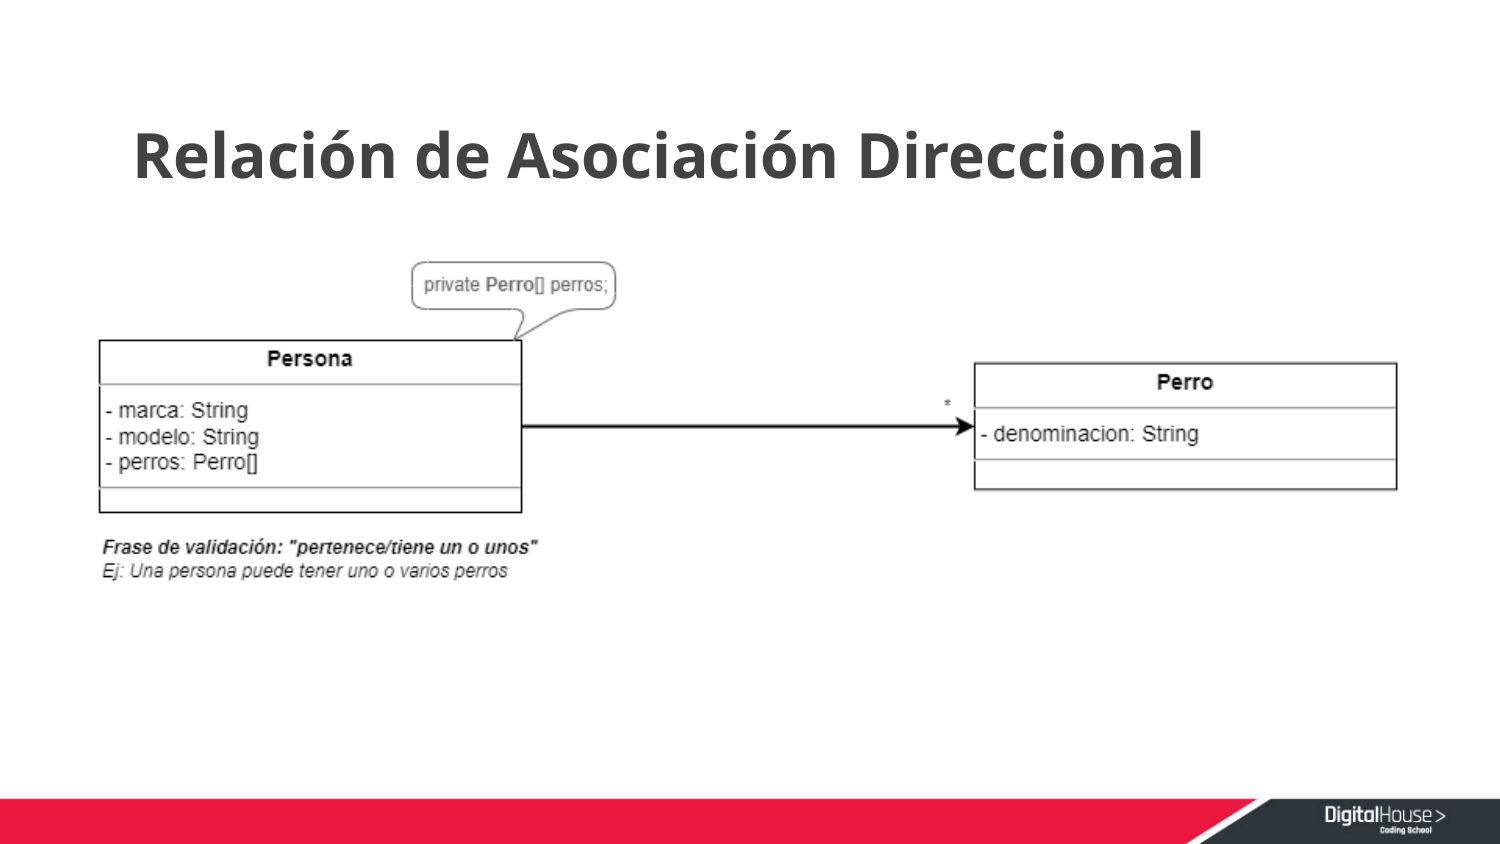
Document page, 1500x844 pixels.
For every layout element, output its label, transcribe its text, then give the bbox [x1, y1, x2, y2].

text_box Relación de Asociación Direccional [117, 102, 1383, 206]
picture [0, 0, 1500, 844]
